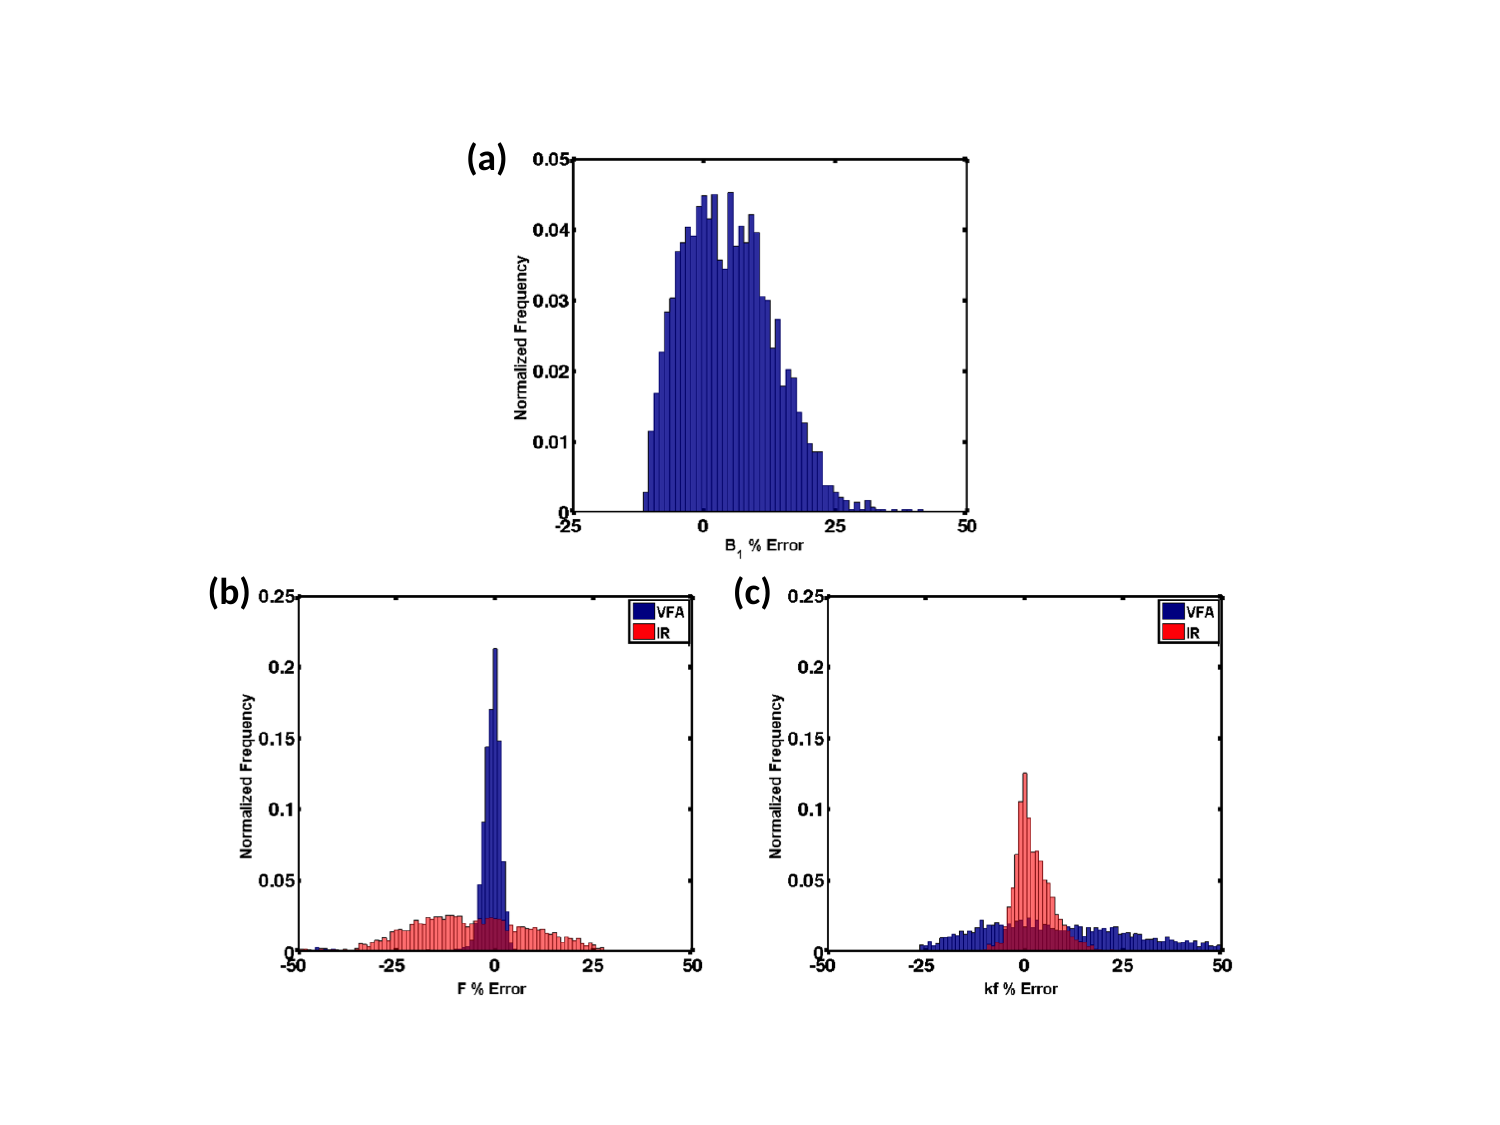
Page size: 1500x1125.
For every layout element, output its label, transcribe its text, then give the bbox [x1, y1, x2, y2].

text_box (b) [192, 559, 225, 620]
picture [230, 125, 1270, 1000]
